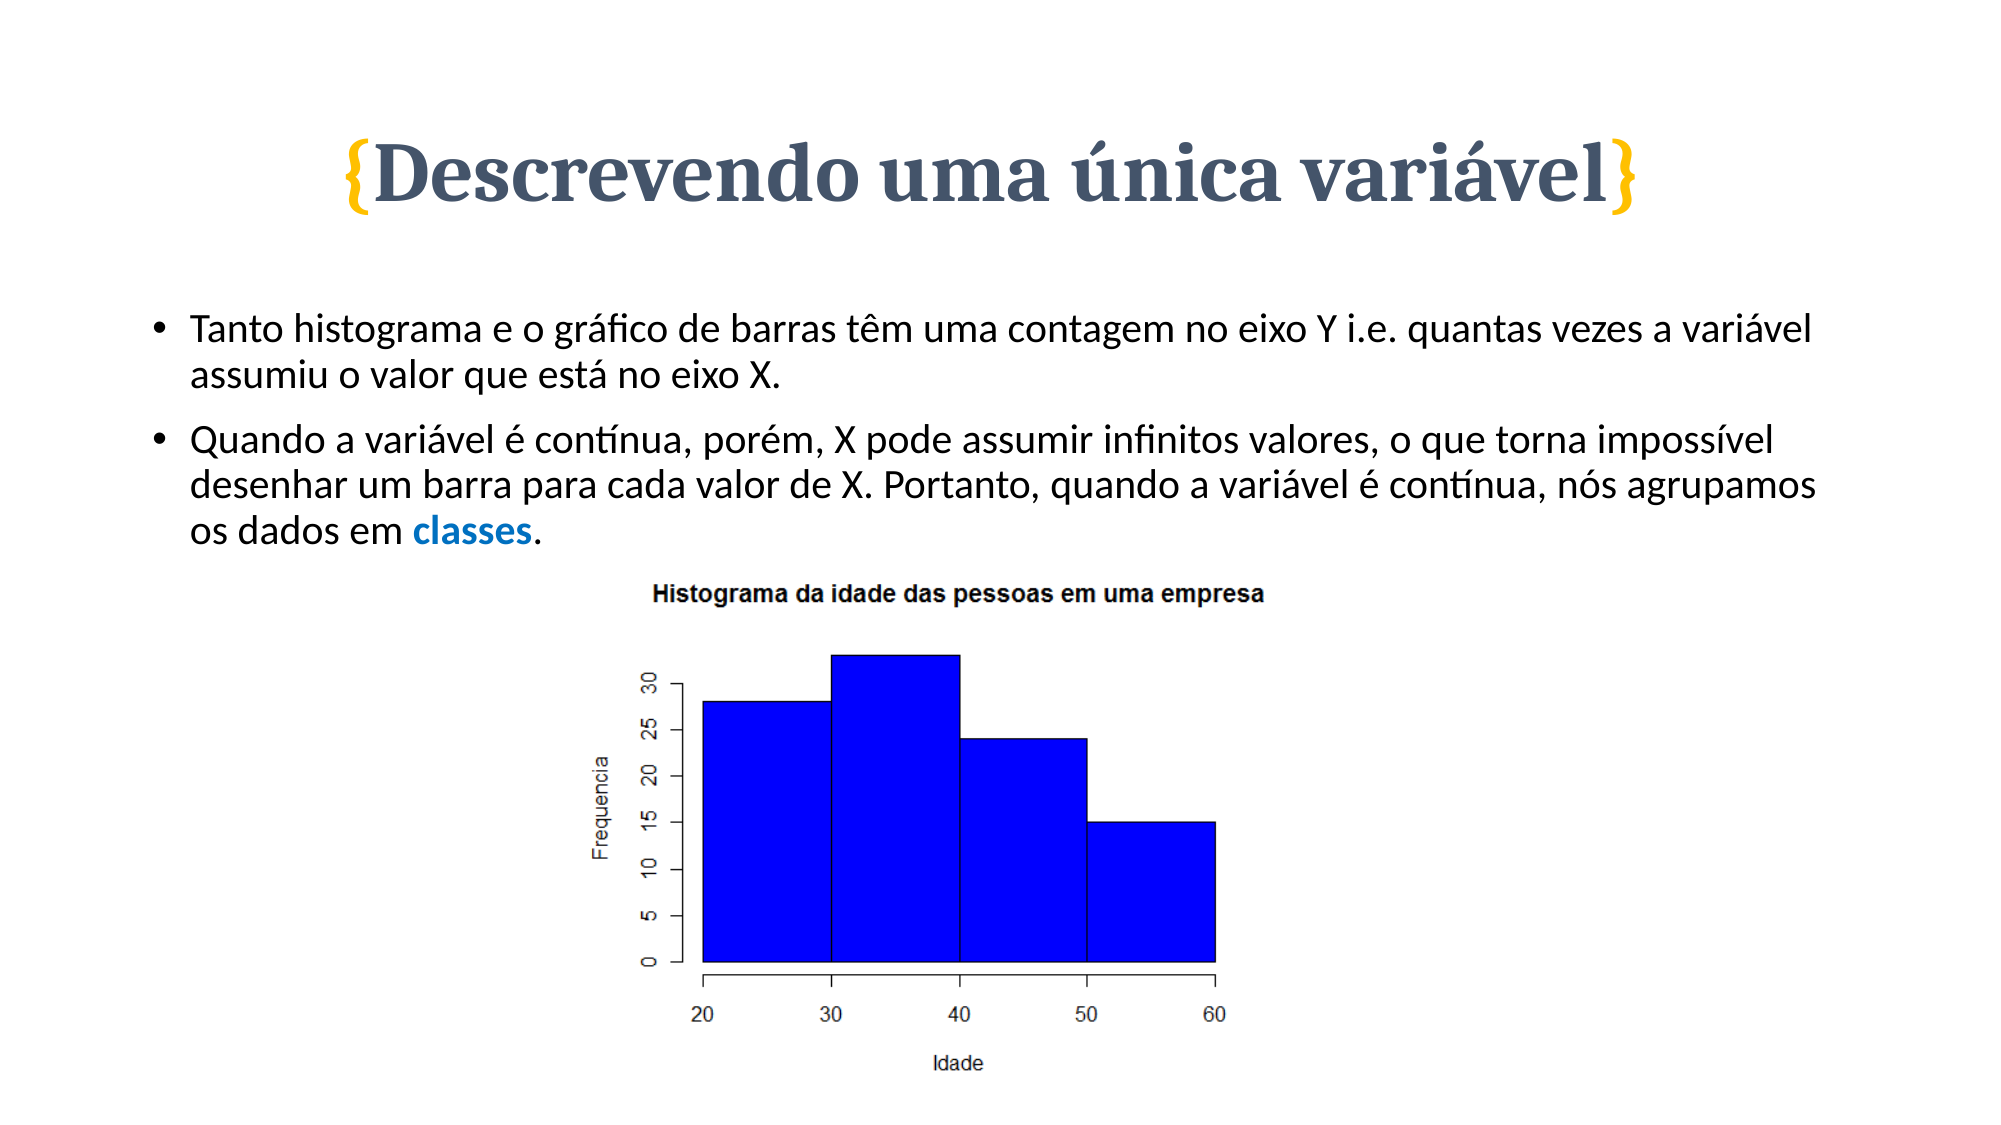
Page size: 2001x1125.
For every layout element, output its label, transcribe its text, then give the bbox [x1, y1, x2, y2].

picture [582, 542, 1288, 1100]
title {Descrevendo uma única variável} [324, 79, 1675, 268]
list Tanto histograma e o gráfico de barras têm uma contagem no eixo Y i.e. quantas vezes a variável assumiu o valor que está no eixo X. Quando a variável é contínua, porém, X pode assumir infinitos valores, o que torna impossível desenhar um barra para cada valor de X. Portanto, quando a variável é contínua, nós agrupamos os dados em classes. [137, 299, 1863, 1014]
